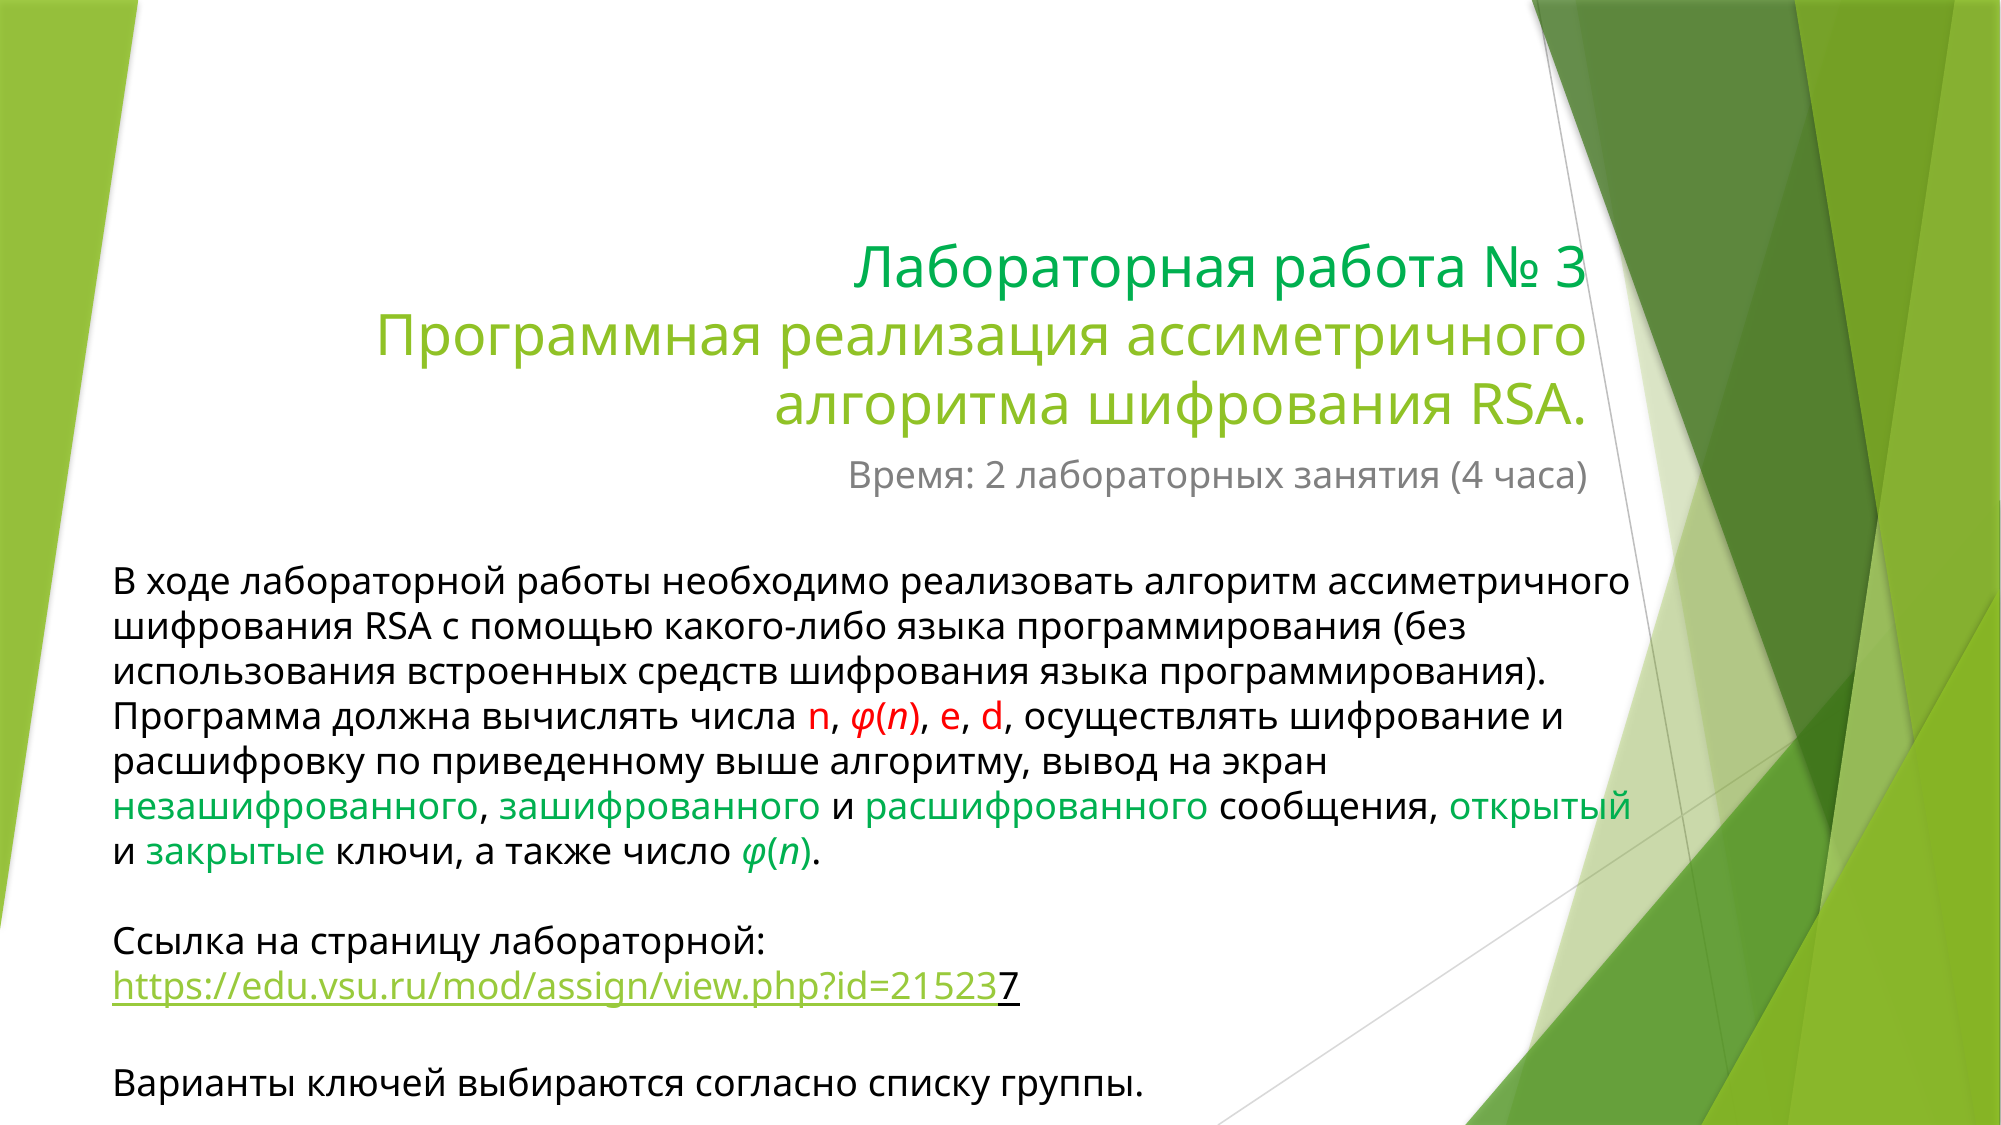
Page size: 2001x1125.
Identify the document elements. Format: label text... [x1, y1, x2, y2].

subtitle Время: 2 лабораторных занятия (4 часа) [273, 443, 1603, 550]
title Лабораторная работа № 3 Программная реализация ассиметричного алгоритма шифрования RSA. [327, 203, 1603, 443]
text_box В ходе лабораторной работы необходимо реализовать алгоритм ассиметричного шифрования RSA с помощью какого-либо языка программирования (без использования встроенных средств шифрования языка программирования). Программа должна вычислять числа n, φ(n), e, d, осуществлять шифрование и расшифровку по приведенному выше алгоритму, вывод на экран незашифрованного, зашифрованного и расшифрованного сообщения, открытый и закрытые ключи, а также число φ(n). Ссылка на страницу лабораторной: https://edu.vsu.ru/mod/assign/view.php?id=215237 Варианты ключей выбираются согласно списку группы. [97, 550, 1653, 1125]
